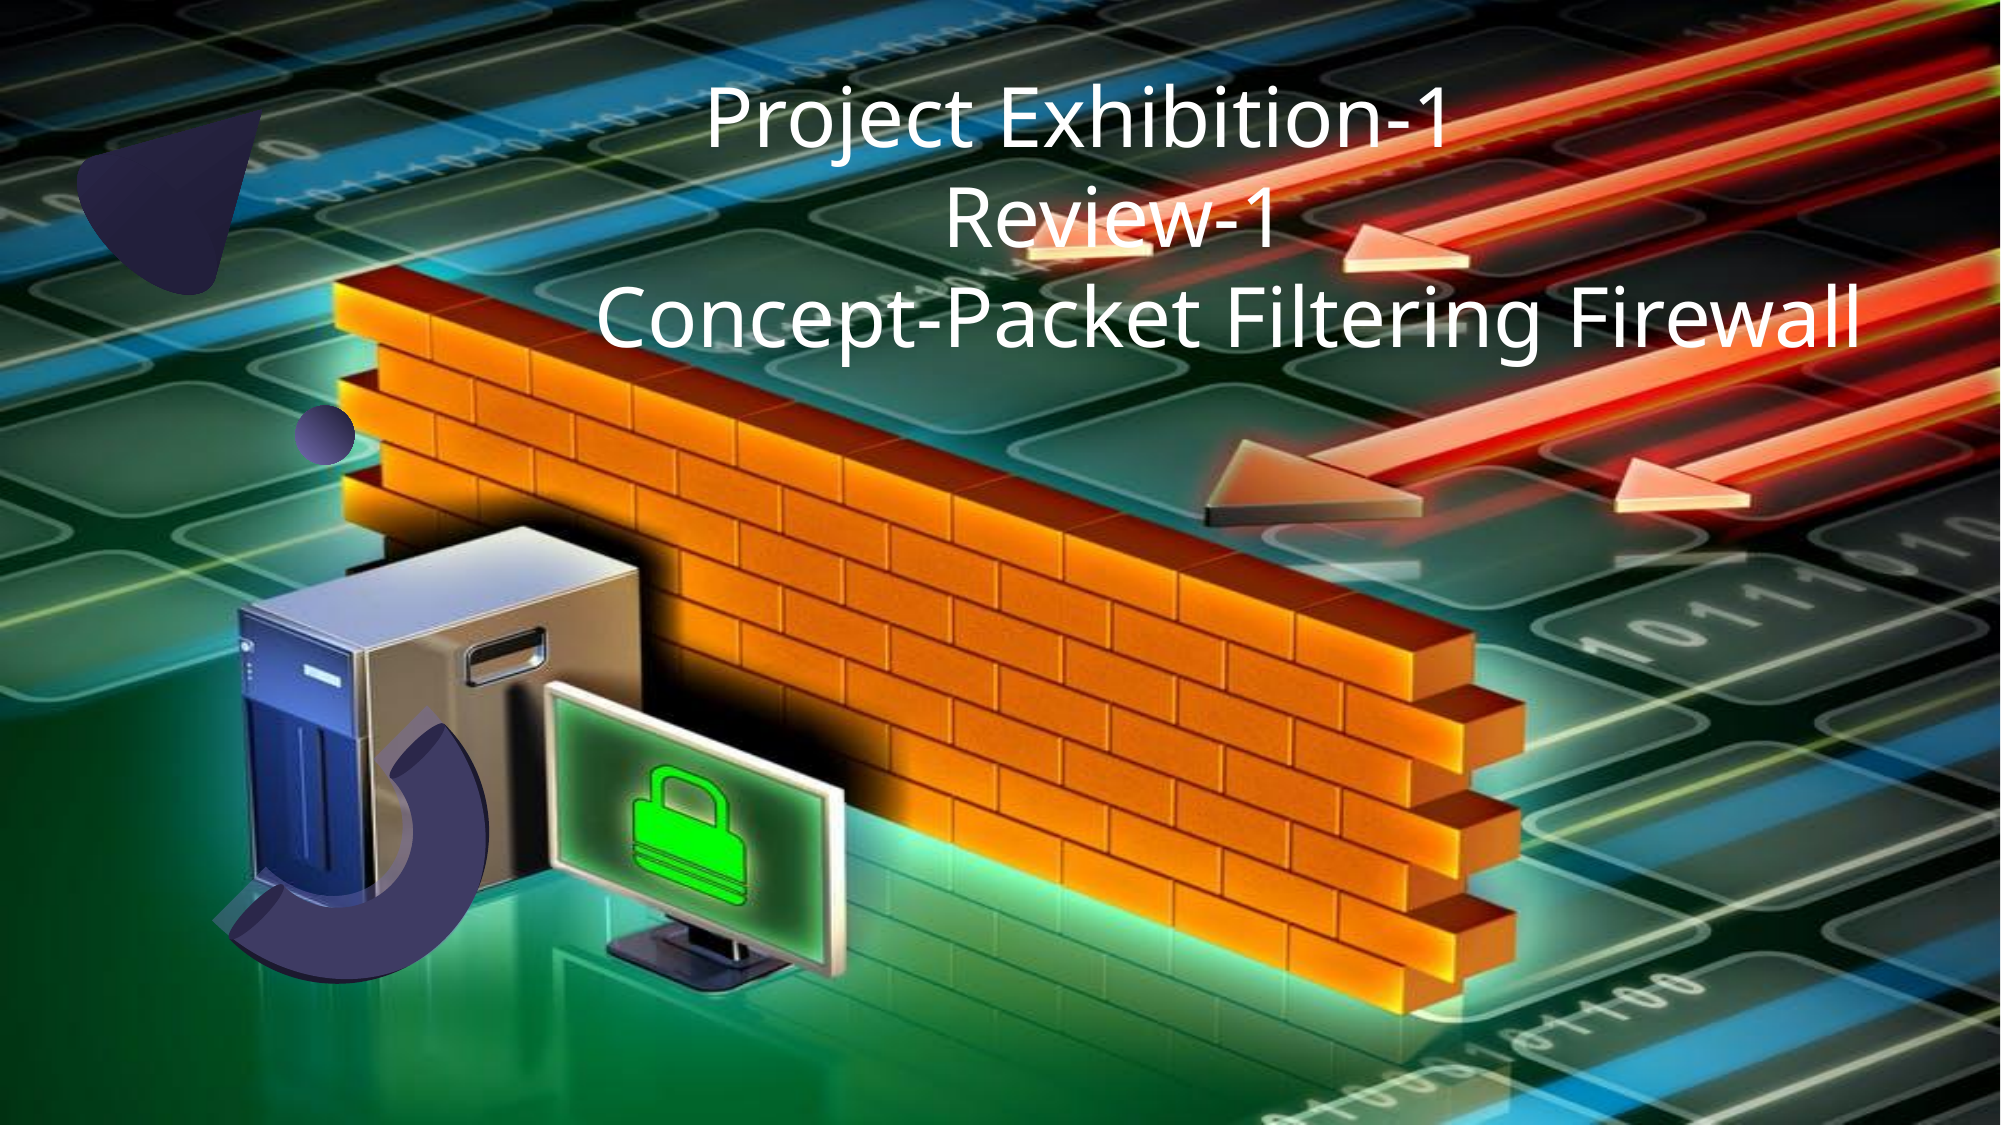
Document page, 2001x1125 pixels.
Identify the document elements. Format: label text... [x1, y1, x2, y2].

picture [0, 0, 2001, 1125]
subtitle [551, 580, 1910, 1000]
title Project Exhibition-1 Review-1 Concept-Packet Filtering Firewall [551, 63, 1910, 549]
